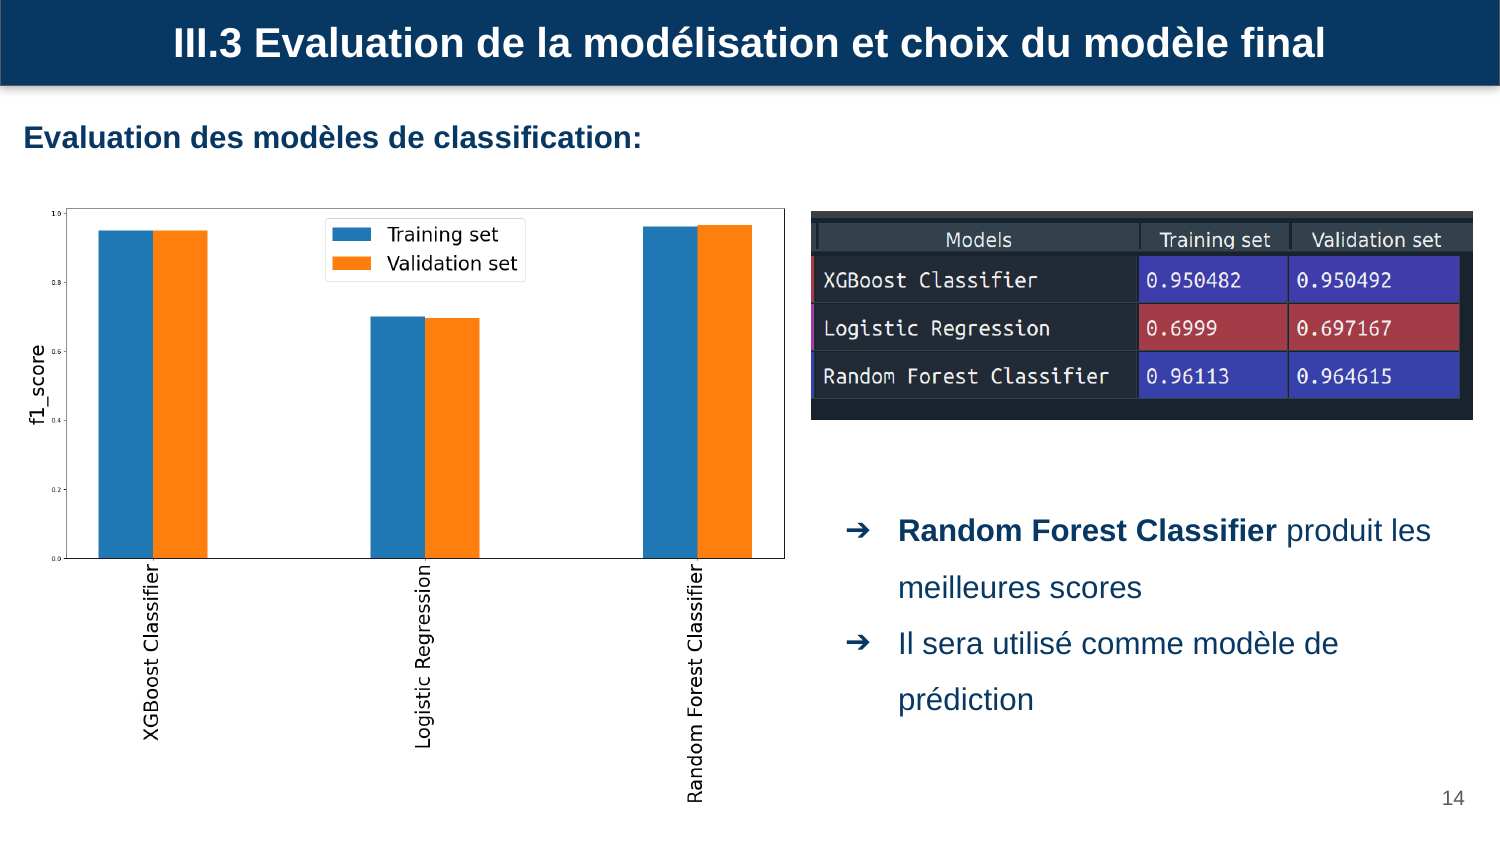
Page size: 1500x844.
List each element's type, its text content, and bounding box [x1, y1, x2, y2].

picture [810, 211, 1473, 420]
slide_number ‹#› [1389, 764, 1480, 830]
picture [24, 204, 788, 807]
text_box Evaluation des modèles de classification: [8, 101, 978, 193]
text_box III.3 Evaluation de la modélisation et choix du modèle final [0, 0, 1500, 86]
text_box Random Forest Classifier produit les meilleures scores Il sera utilisé comme modèle de prédiction [808, 476, 1470, 731]
